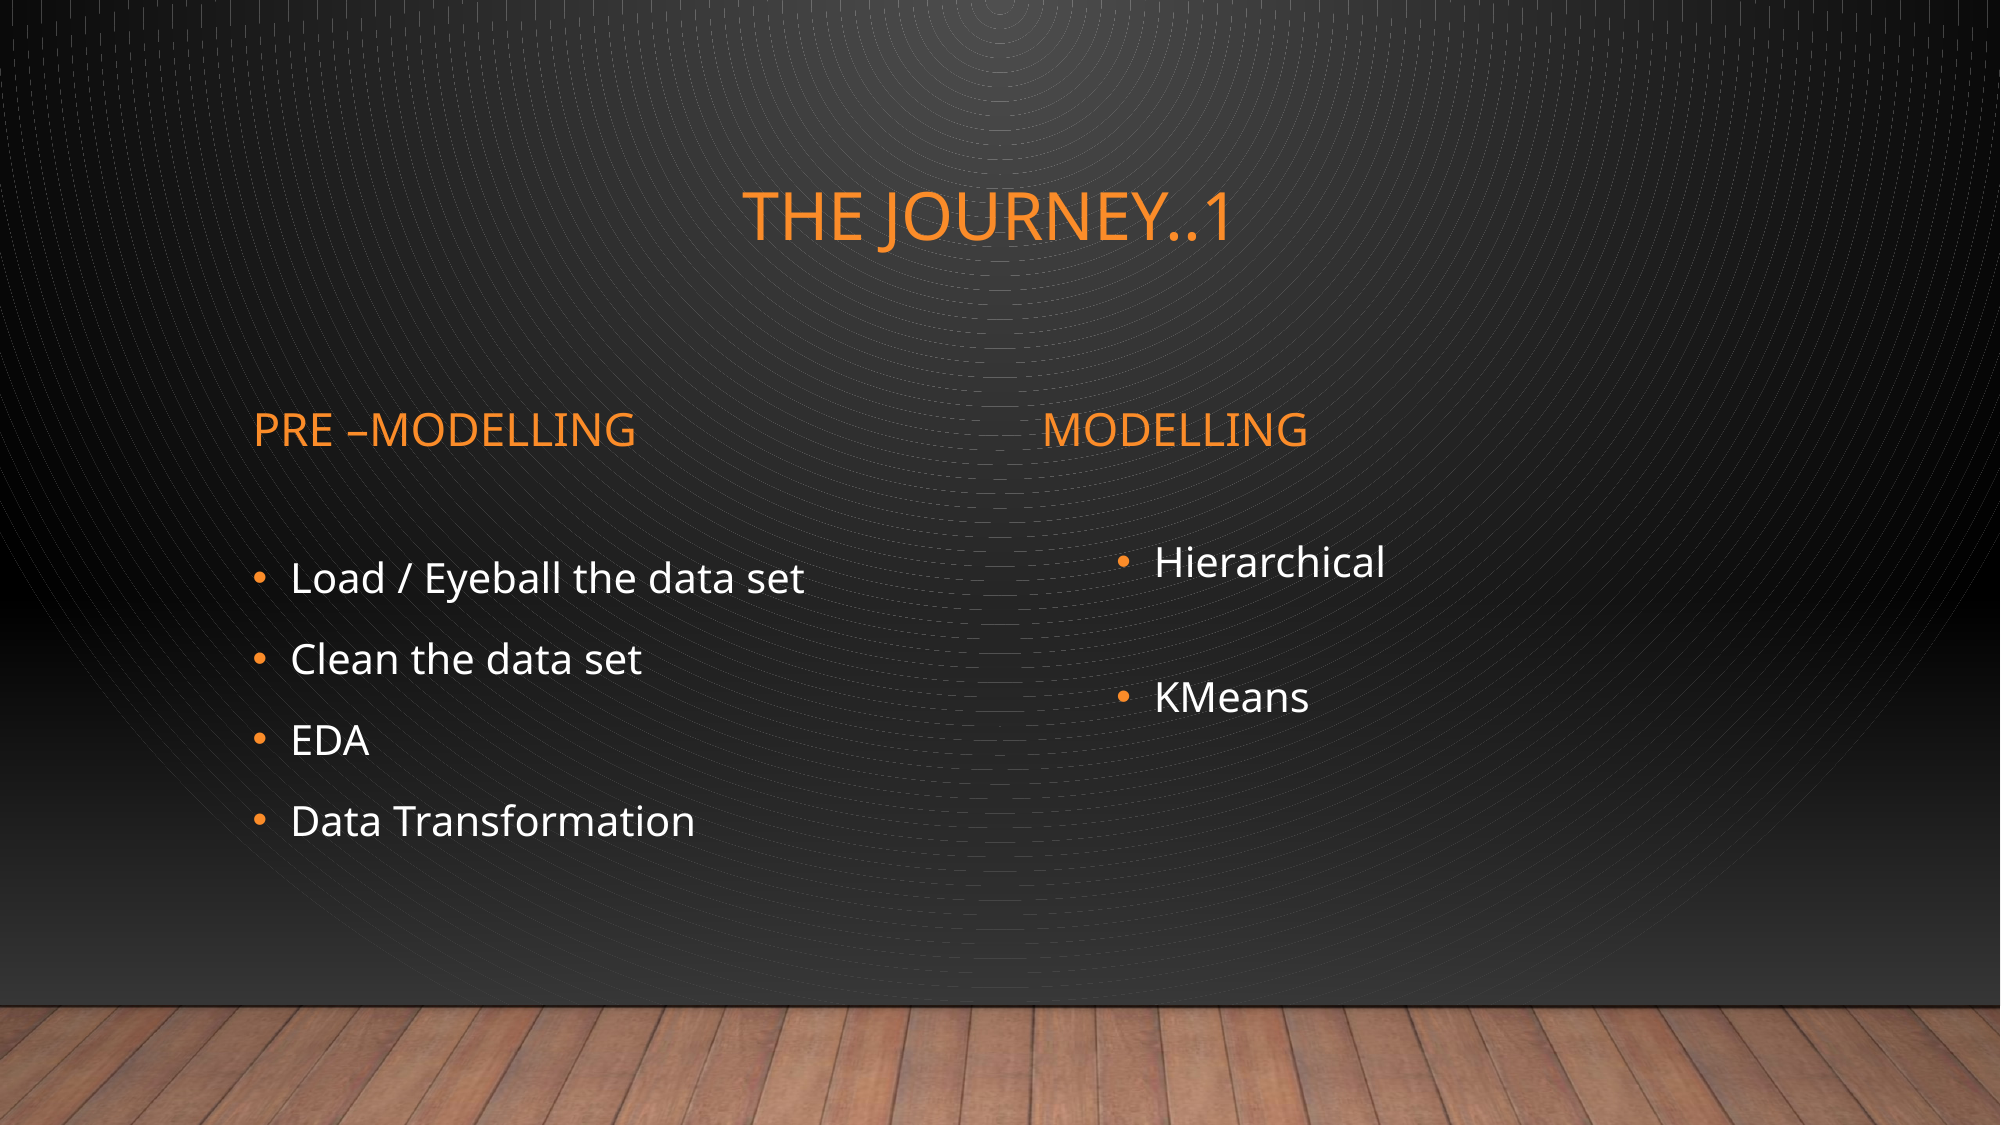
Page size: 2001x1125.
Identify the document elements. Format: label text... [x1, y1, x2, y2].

title THE JOURNEY..1 [237, 131, 1763, 306]
list Pre –modelling [237, 331, 974, 463]
list Hierarchical KMeans [1026, 462, 1763, 896]
picture [0, 1005, 2000, 1125]
list MODELLING [1026, 331, 1763, 462]
list Load / Eyeball the data set Clean the data set EDA Data Transformation [237, 463, 974, 898]
